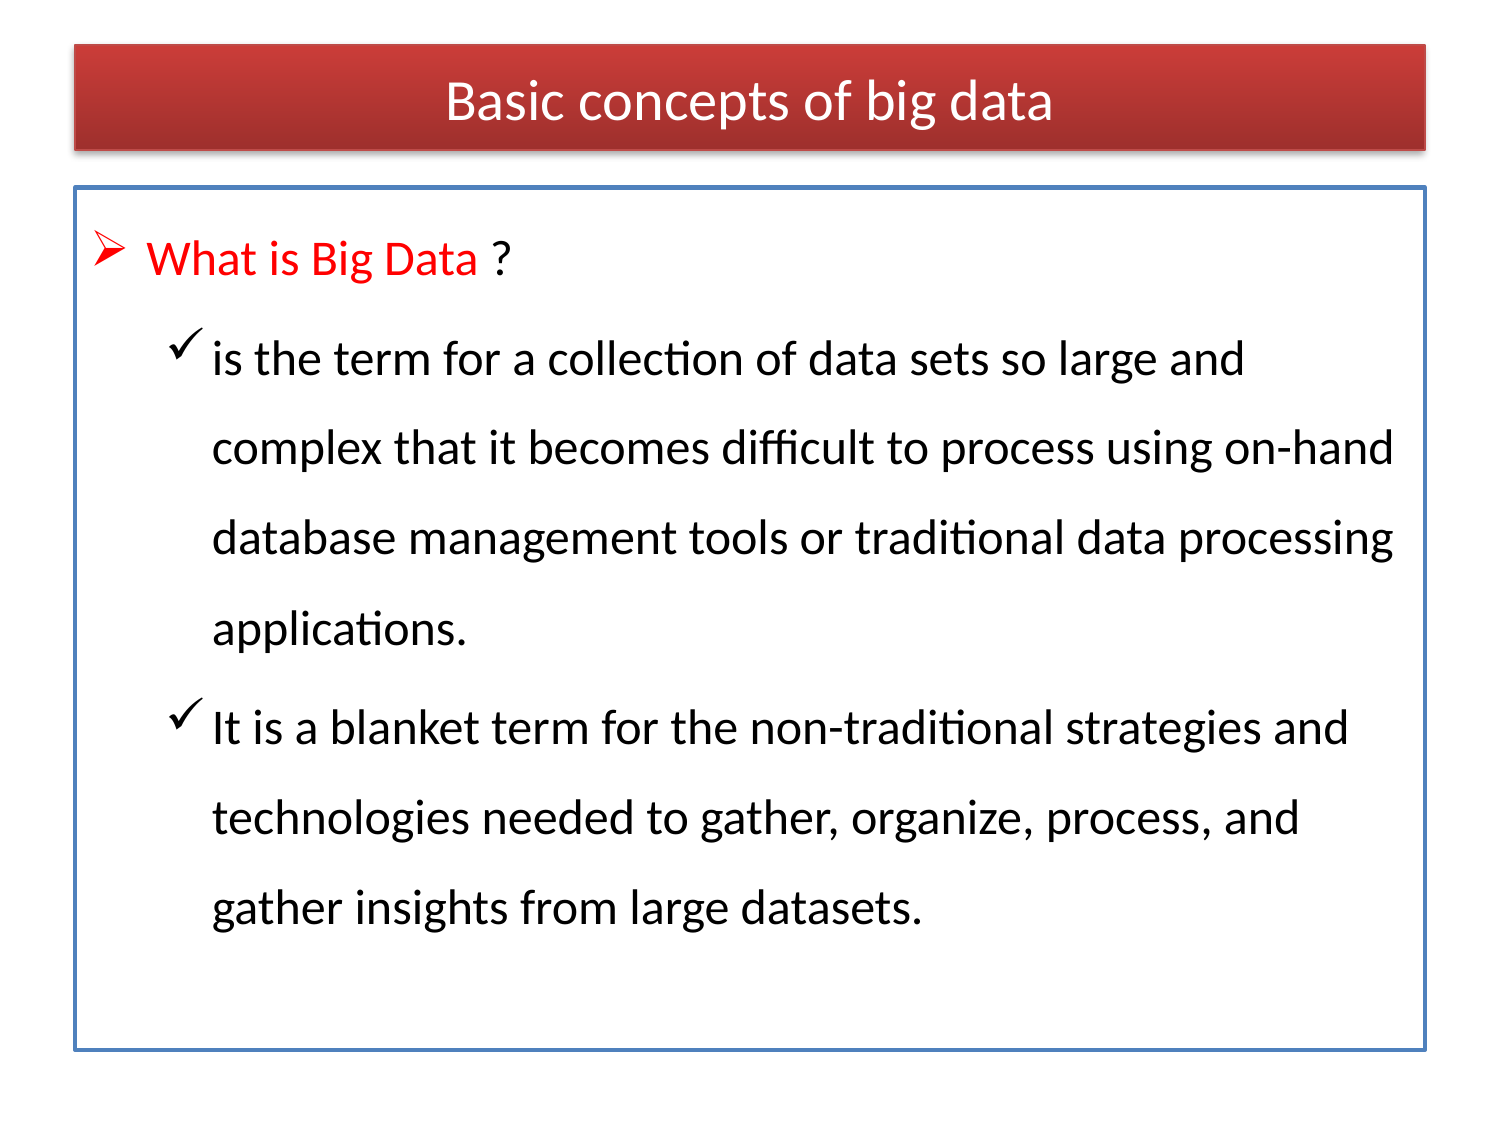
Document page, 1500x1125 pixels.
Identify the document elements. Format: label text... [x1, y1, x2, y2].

list What is Big Data ? is the term for a collection of data sets so large and complex that it becomes difficult to process using on-hand database management tools or traditional data processing applications. It is a blanket term for the non-traditional strategies and technologies needed to gather, organize, process, and gather insights from large datasets. [73, 185, 1427, 1052]
title Basic concepts of big data [74, 44, 1426, 151]
